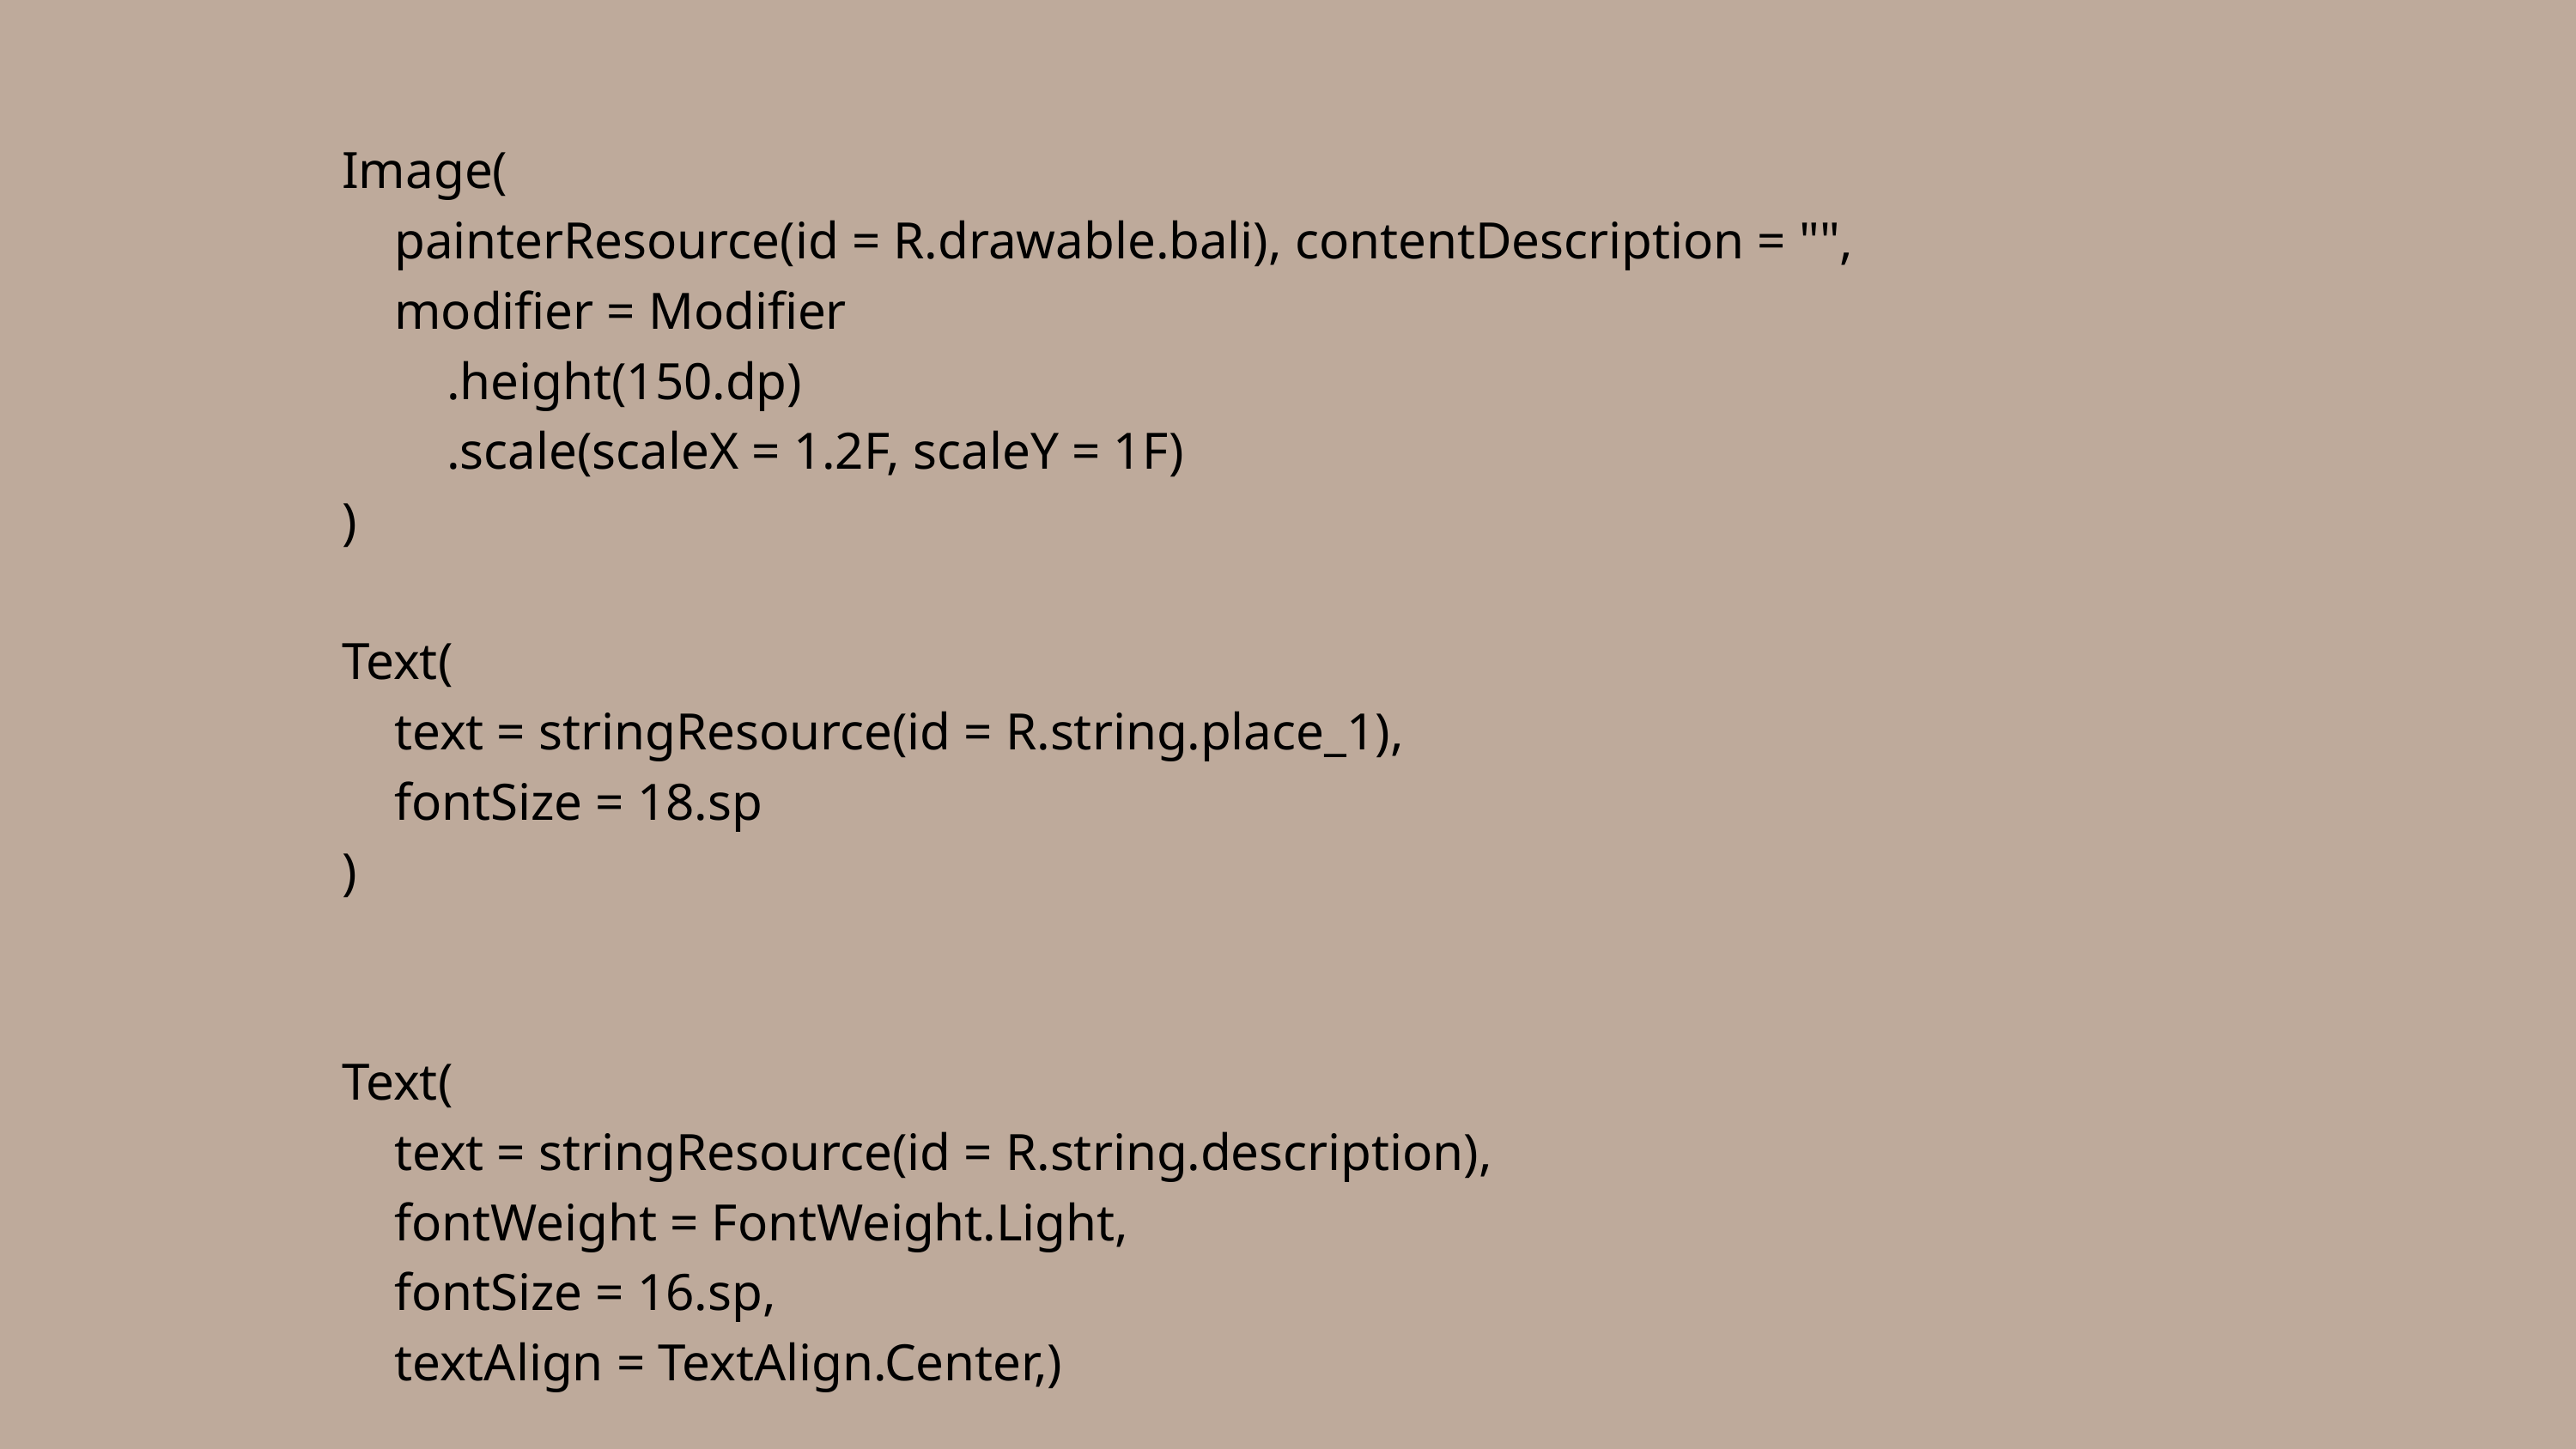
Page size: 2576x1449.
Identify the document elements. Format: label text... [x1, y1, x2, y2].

text_box Image( painterResource(id = R.drawable.bali), contentDescription = "", modifier = Modifier .height(150.dp) .scale(scaleX = 1.2F, scaleY = 1F) ) Text( text = stringResource(id = R.string.place_1), fontSize = 18.sp ) Text( text = stringResource(id = R.string.description), fontWeight = FontWeight.Light, fontSize = 16.sp, textAlign = TextAlign.Center,) [80, 58, 2060, 1391]
